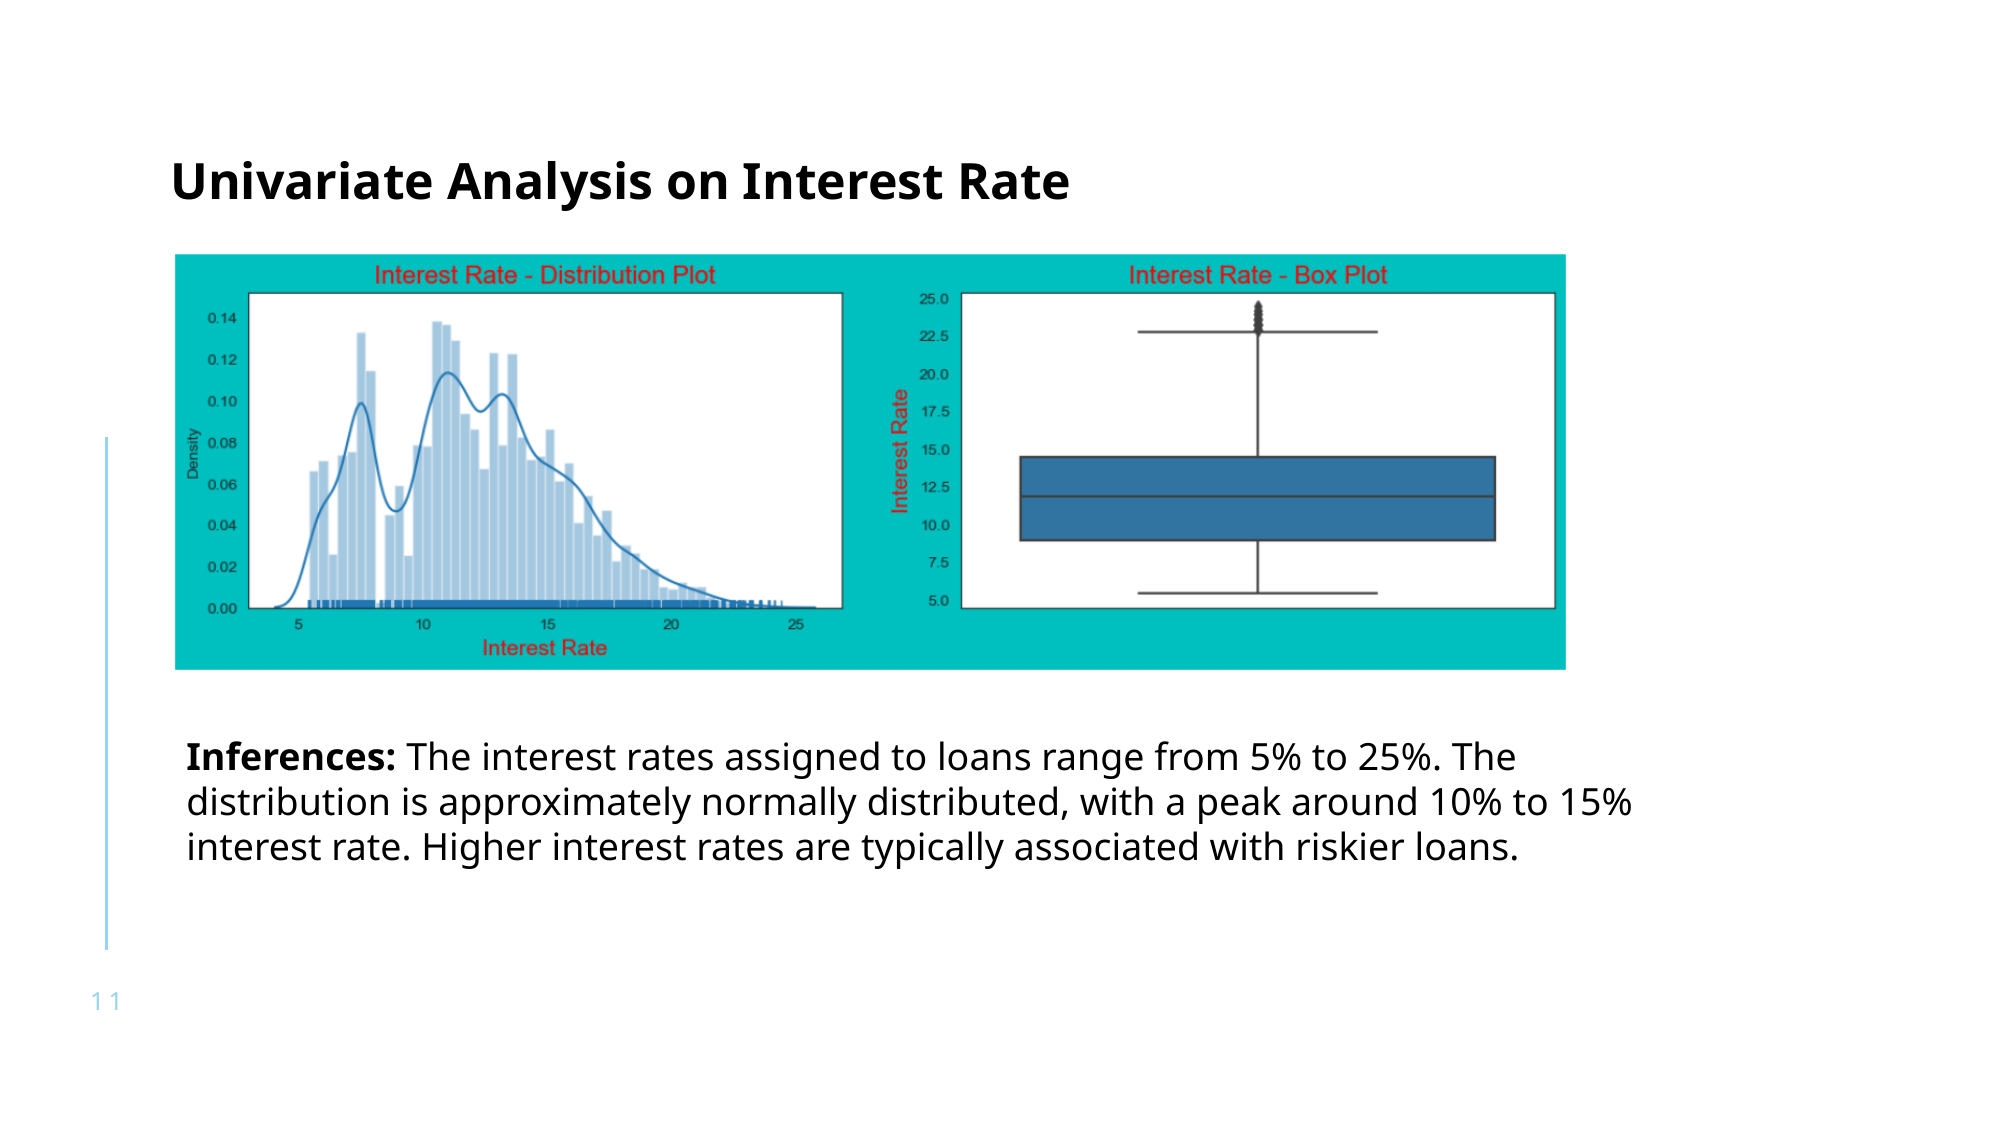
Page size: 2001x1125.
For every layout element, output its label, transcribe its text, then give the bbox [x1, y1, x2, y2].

picture [171, 247, 1570, 674]
text_box [212, 252, 1845, 1096]
text_box Inferences: The interest rates assigned to loans range from 5% to 25%. The distribution is approximately normally distributed, with a peak around 10% to 15% interest rate. Higher interest rates are typically associated with riskier loans. [171, 725, 1727, 876]
slide_number 11 [68, 987, 144, 1018]
text_box Univariate Analysis on Interest Rate [155, 141, 1668, 277]
